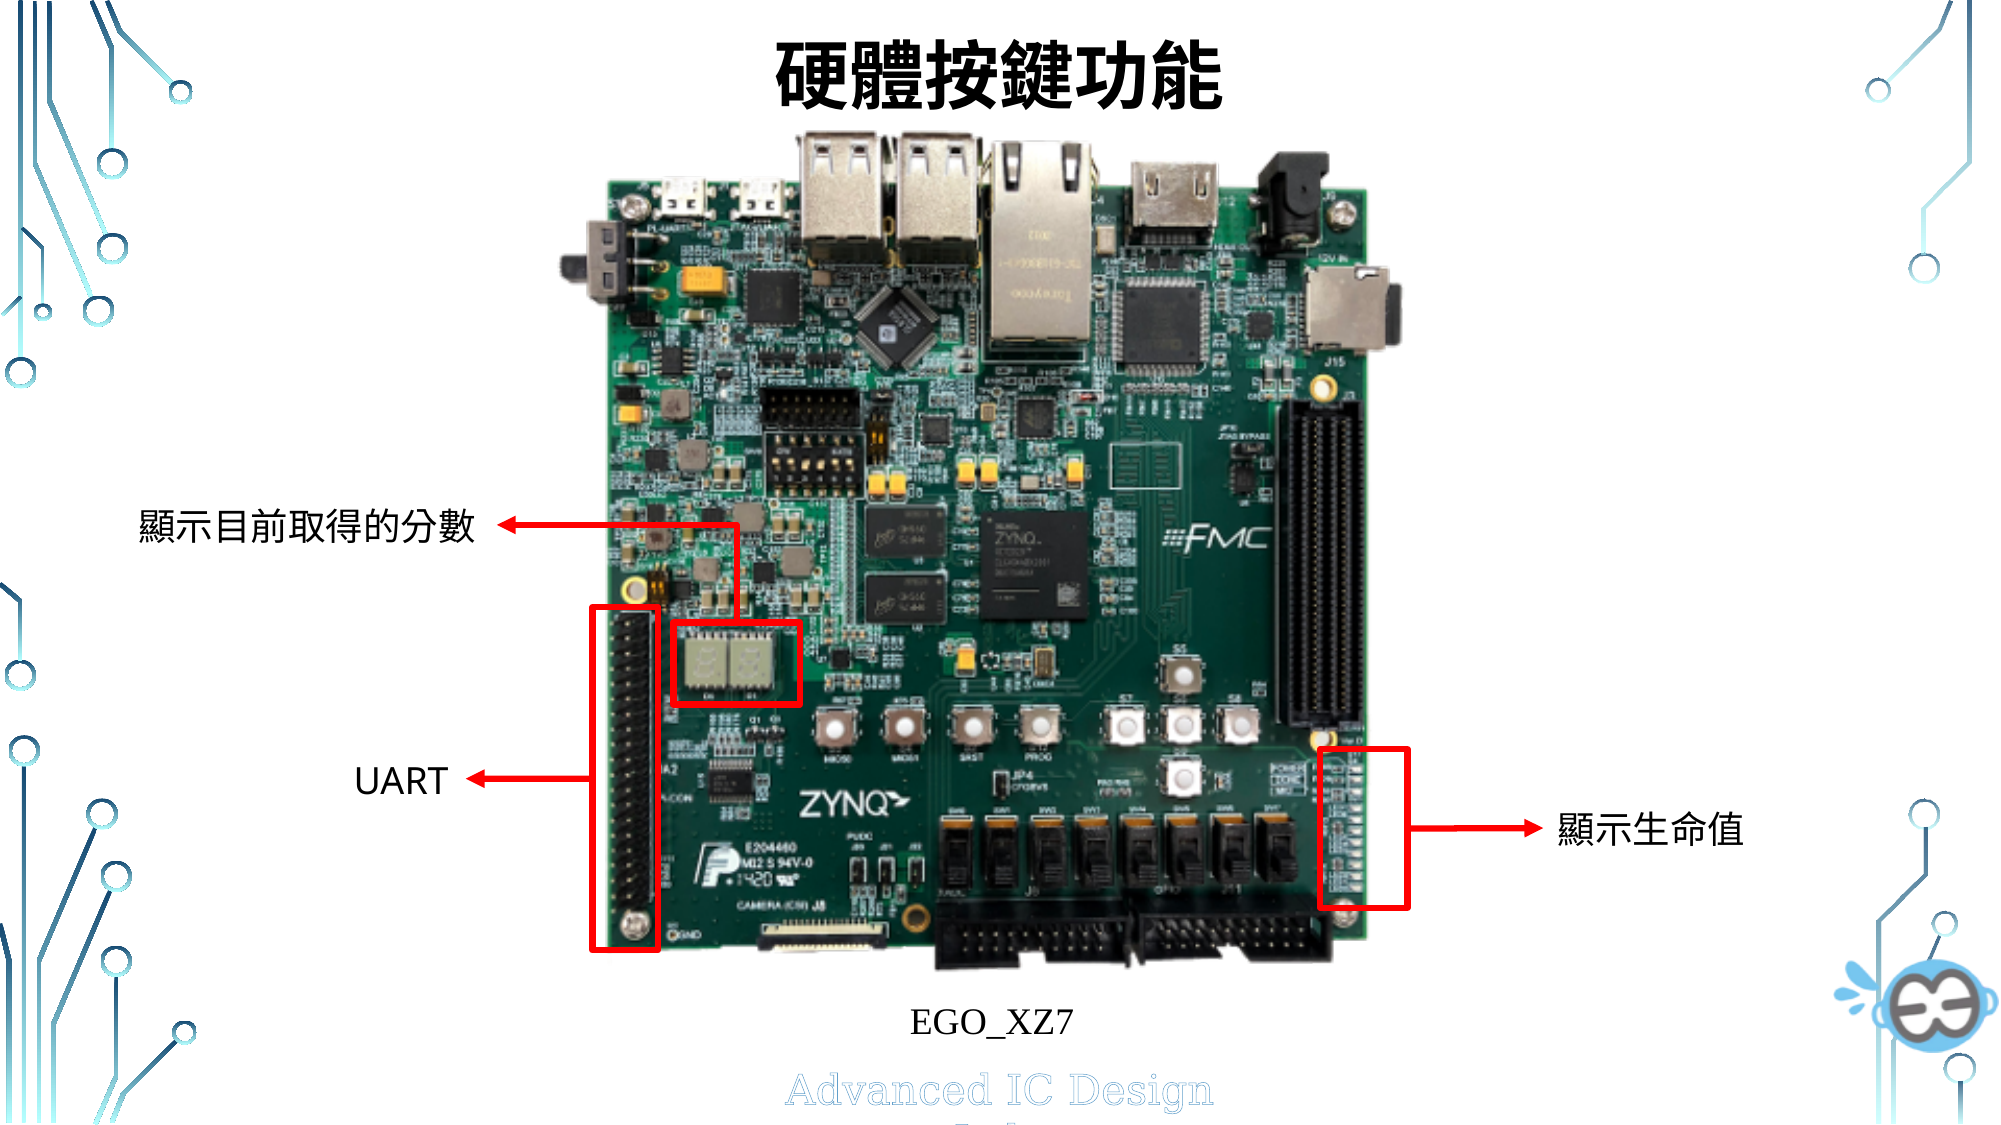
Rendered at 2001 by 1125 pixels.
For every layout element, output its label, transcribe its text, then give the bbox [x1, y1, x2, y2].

text_box 顯示生命值 [1543, 798, 1761, 858]
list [481, 104, 1486, 991]
text_box UART [338, 749, 466, 809]
text_box EGO_XZ7 [673, 991, 1321, 1050]
title 硬體按鍵功能 [187, 12, 1813, 146]
text_box 顯示目前取得的分數 [123, 495, 481, 555]
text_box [567, 453, 666, 694]
picture [1833, 958, 1999, 1053]
